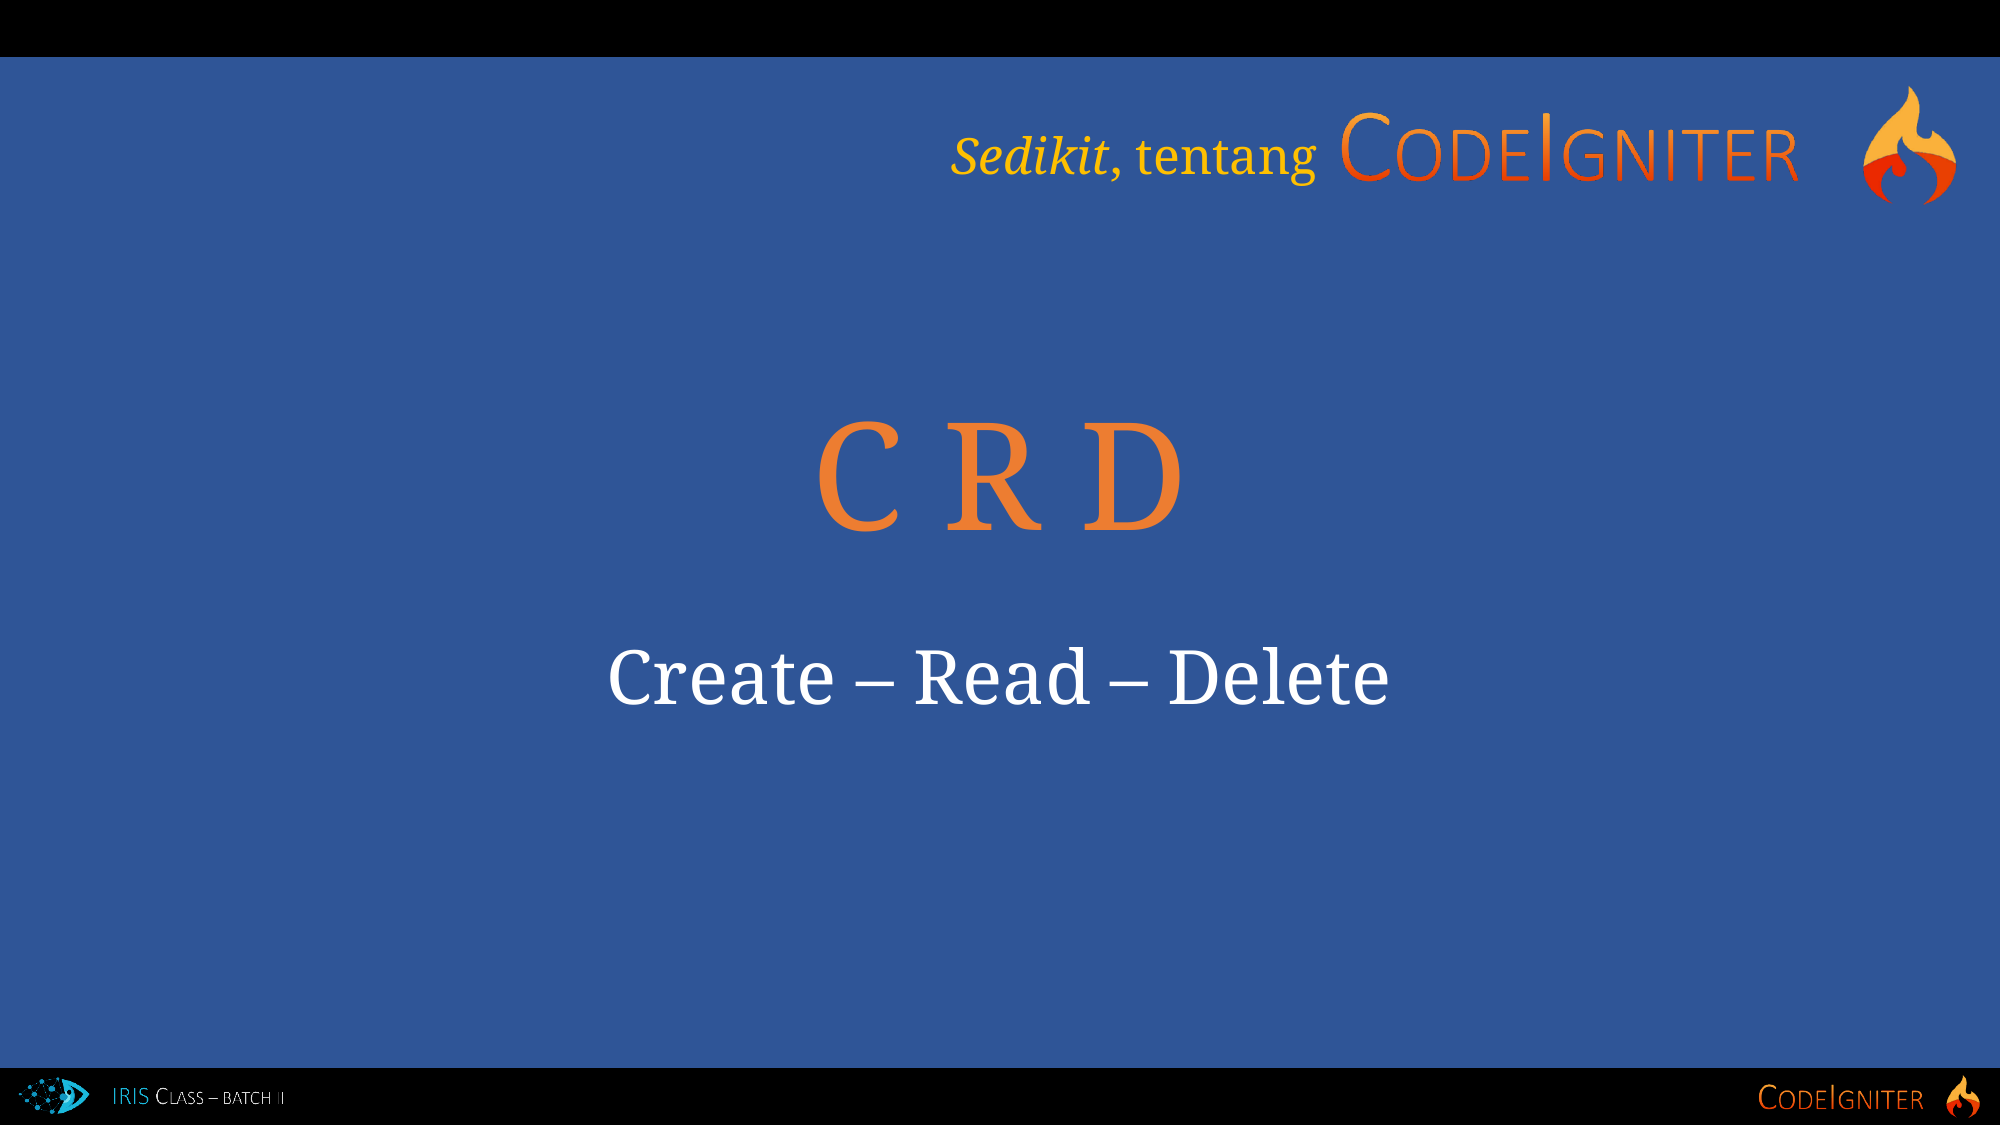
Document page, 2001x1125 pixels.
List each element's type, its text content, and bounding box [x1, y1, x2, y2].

picture [1325, 59, 1993, 230]
text_box Create – Read – Delete [592, 622, 1408, 727]
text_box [0, 1065, 2000, 1125]
text_box [0, 0, 2000, 57]
text_box C R D [796, 372, 1204, 568]
text_box Sedikit, tentang [937, 116, 1325, 192]
